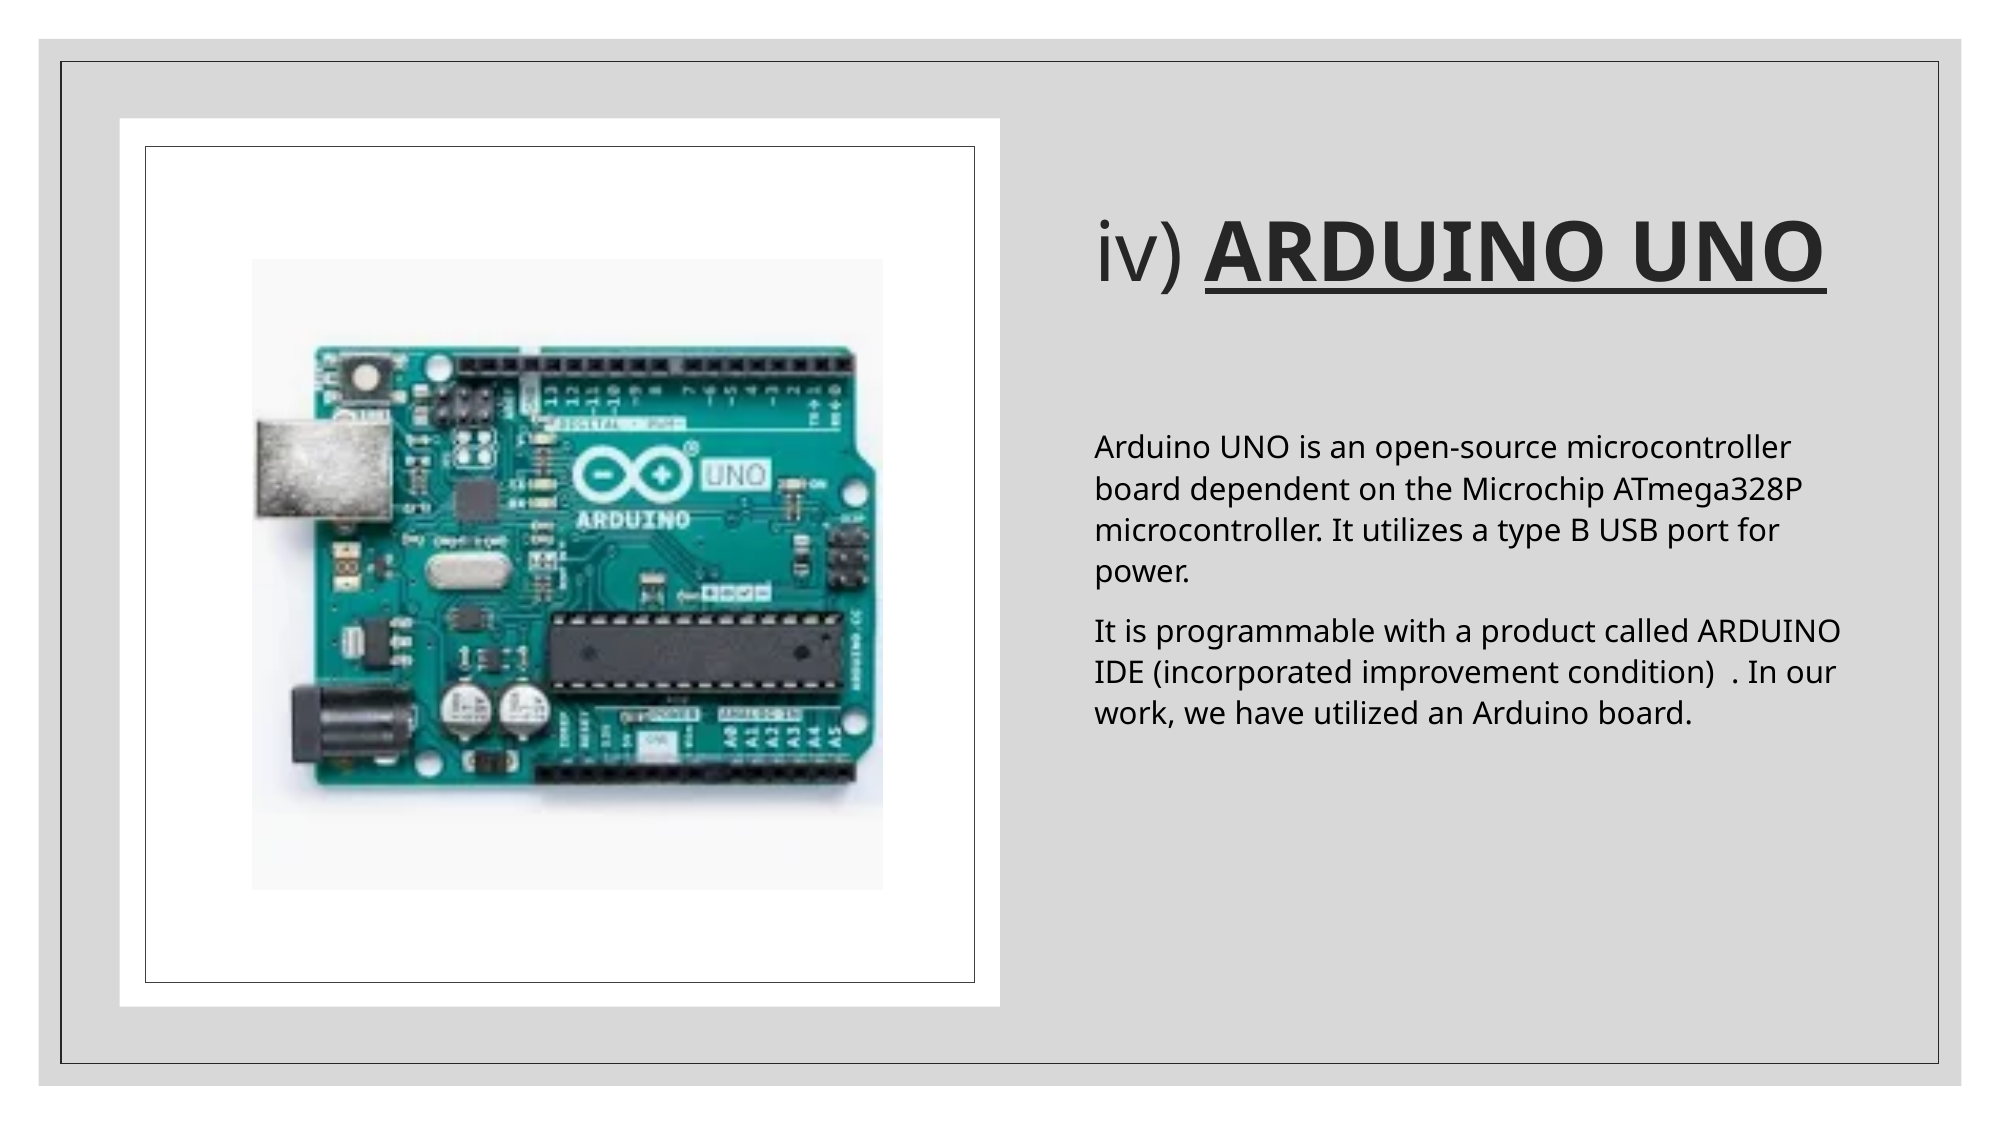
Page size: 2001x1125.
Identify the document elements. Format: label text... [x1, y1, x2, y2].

text_box [119, 118, 1000, 1007]
picture [252, 259, 883, 890]
title iv) ARDUINO UNO [1079, 119, 1893, 390]
text_box [145, 146, 975, 983]
list Arduino UNO is an open-source microcontroller board dependent on the Microchip ATmega328P microcontroller. It utilizes a type B USB port for power. It is programmable with a product called ARDUINO IDE (incorporated improvement condition) . In our work, we have utilized an Arduino board. [1079, 416, 1893, 990]
